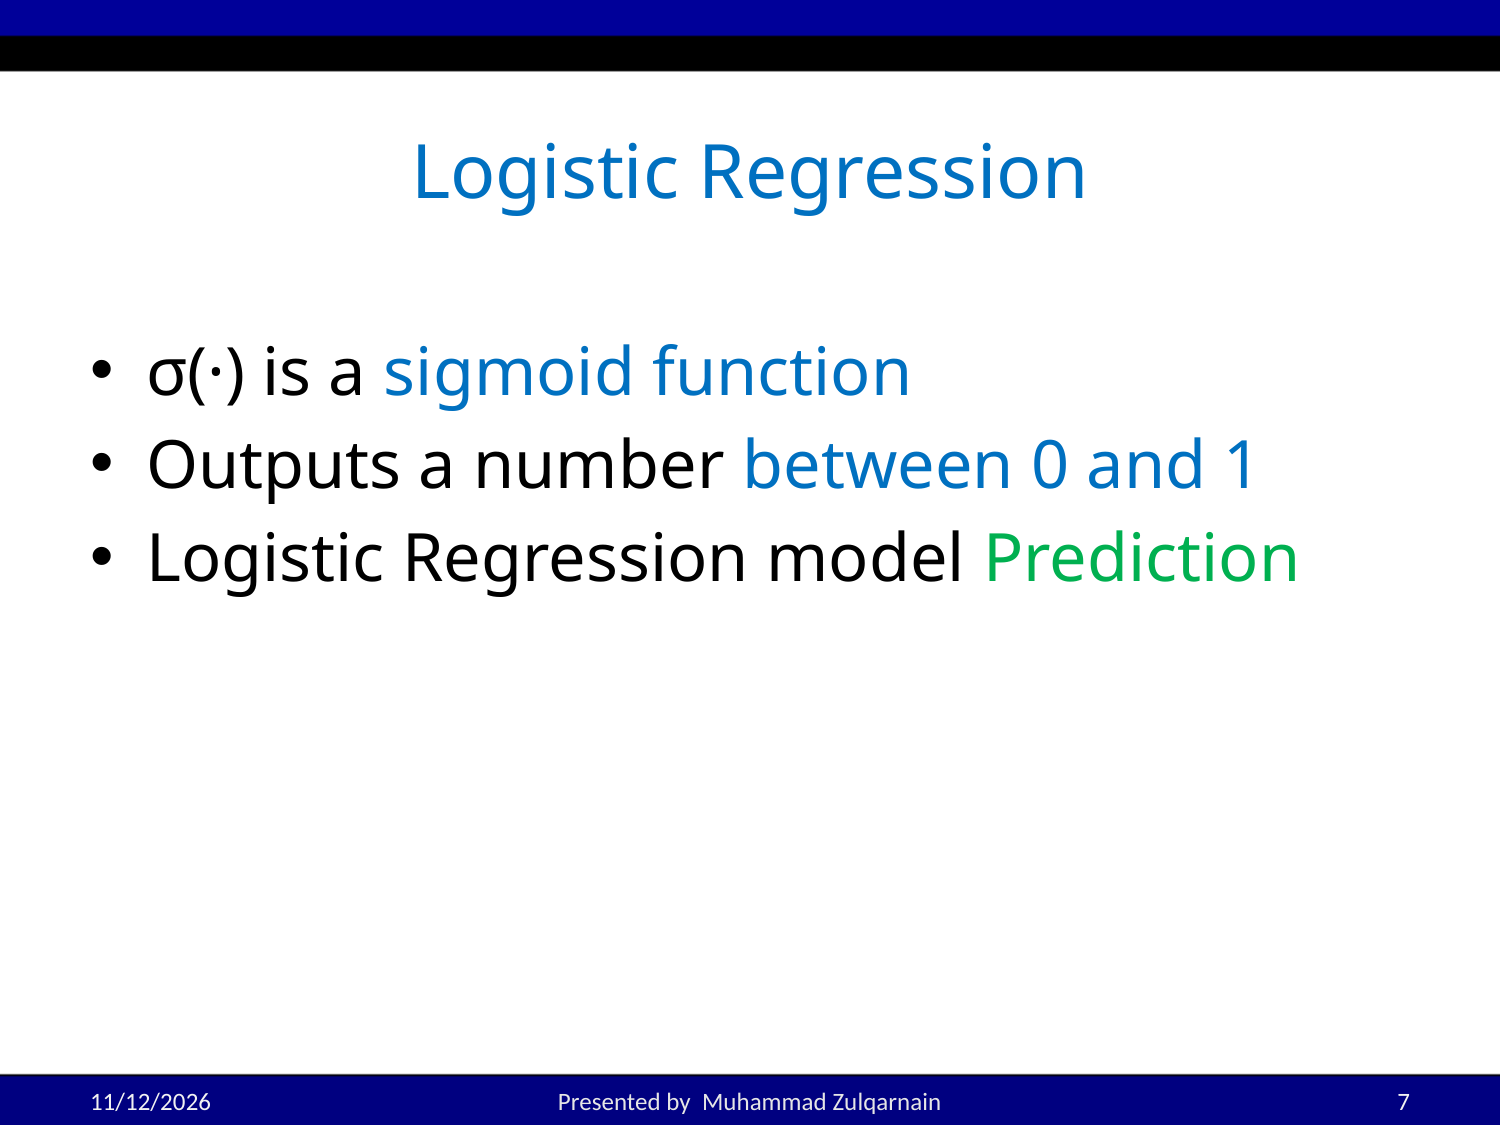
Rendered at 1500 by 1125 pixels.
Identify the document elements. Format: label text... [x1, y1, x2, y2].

title Logistic Regression [75, 99, 1425, 238]
slide_number 7 [1074, 1062, 1425, 1125]
footer Presented by Muhammad Zulqarnain [512, 1062, 988, 1125]
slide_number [75, 1062, 425, 1125]
picture [0, 0, 1500, 1125]
